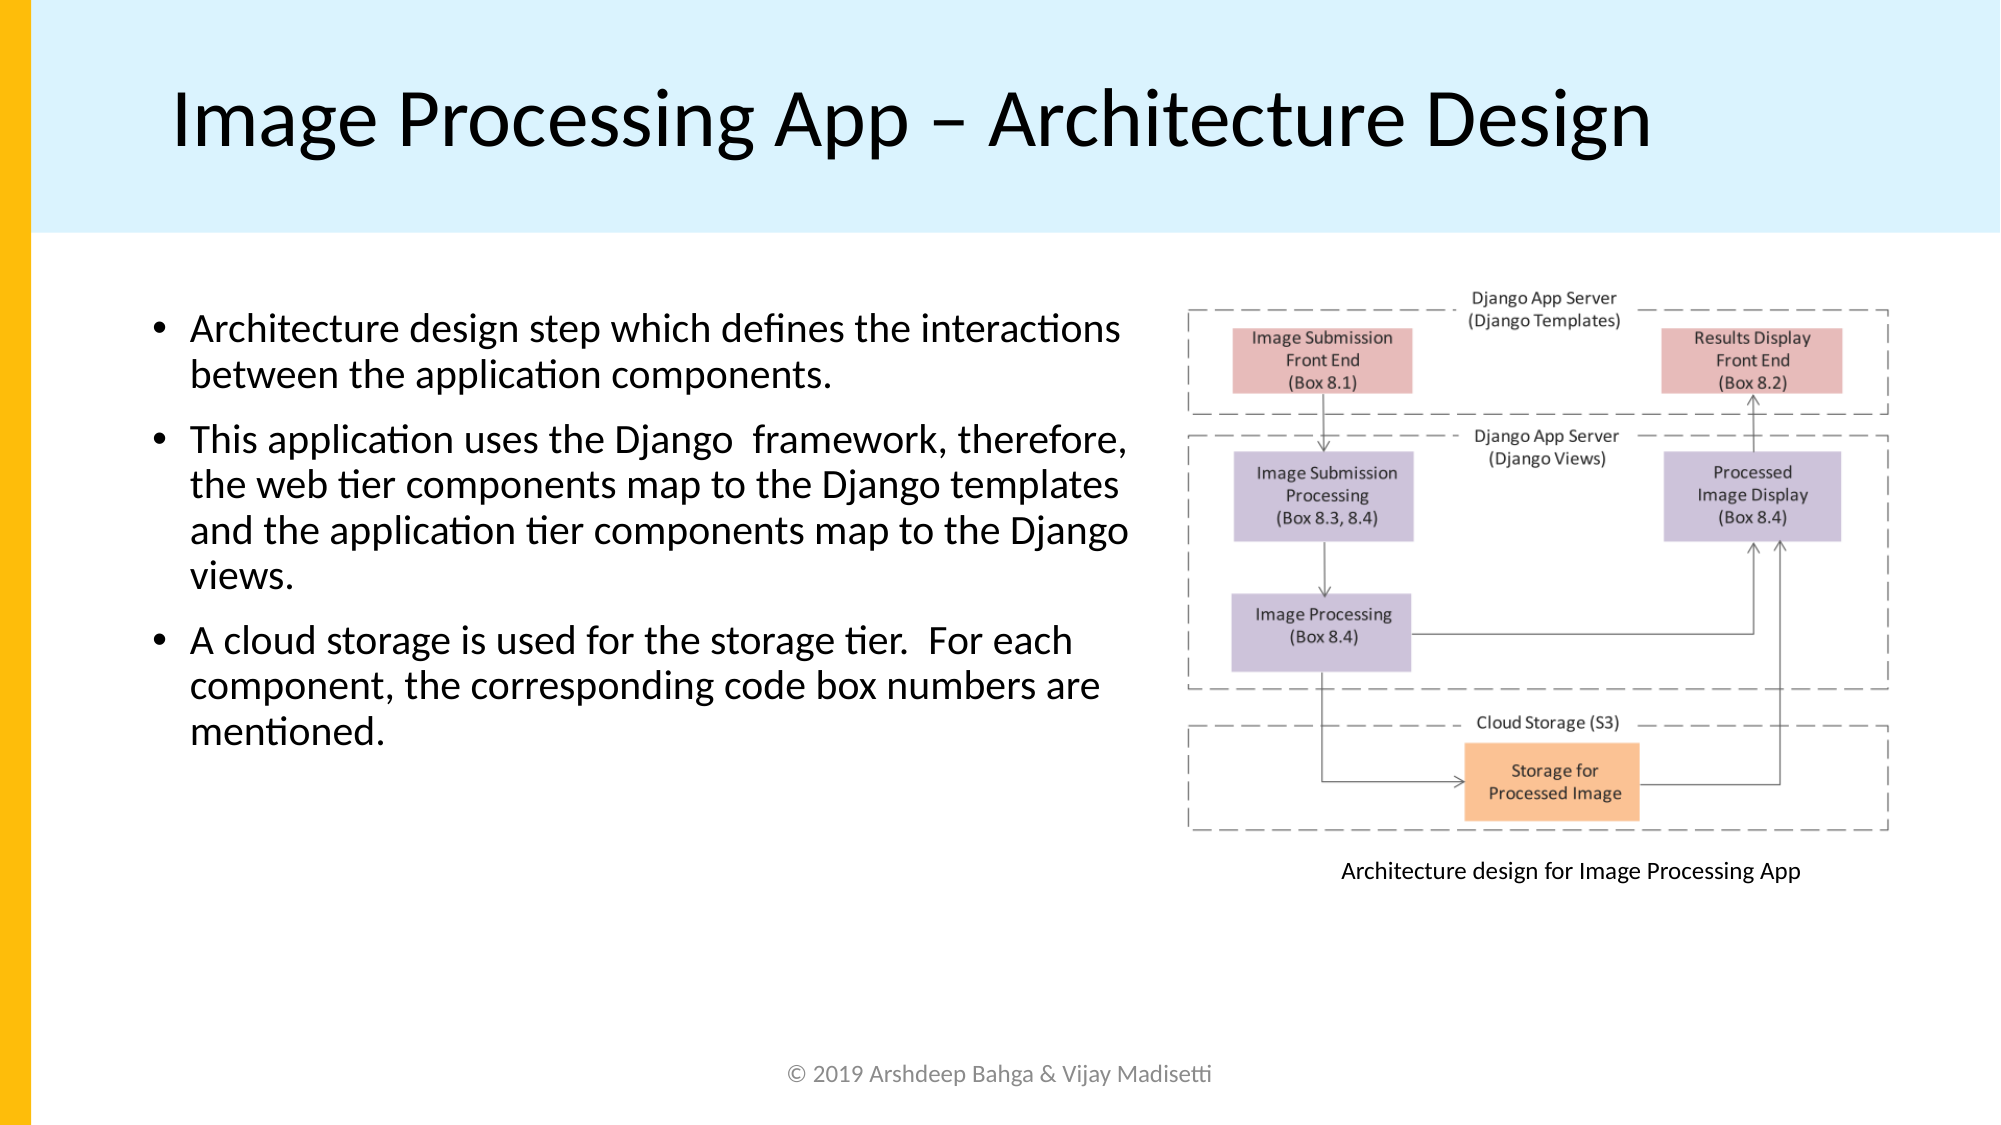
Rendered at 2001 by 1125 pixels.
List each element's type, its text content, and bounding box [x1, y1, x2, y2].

text_box Architecture design for Image Processing App [1275, 850, 1863, 892]
title Image Processing App – Architecture Design [137, 30, 1863, 209]
list Architecture design step which deﬁnes the interactions between the application components. This application uses the Django framework, therefore, the web tier components map to the Django templates and the application tier components map to the Django views. A cloud storage is used for the storage tier. For each component, the corresponding code box numbers are mentioned. [137, 299, 1170, 1014]
footer © 2019 Arshdeep Bahga & Vijay Madisetti [662, 1042, 1338, 1103]
picture [1169, 275, 1911, 850]
text_box [0, 0, 32, 1125]
text_box [32, 0, 2000, 234]
